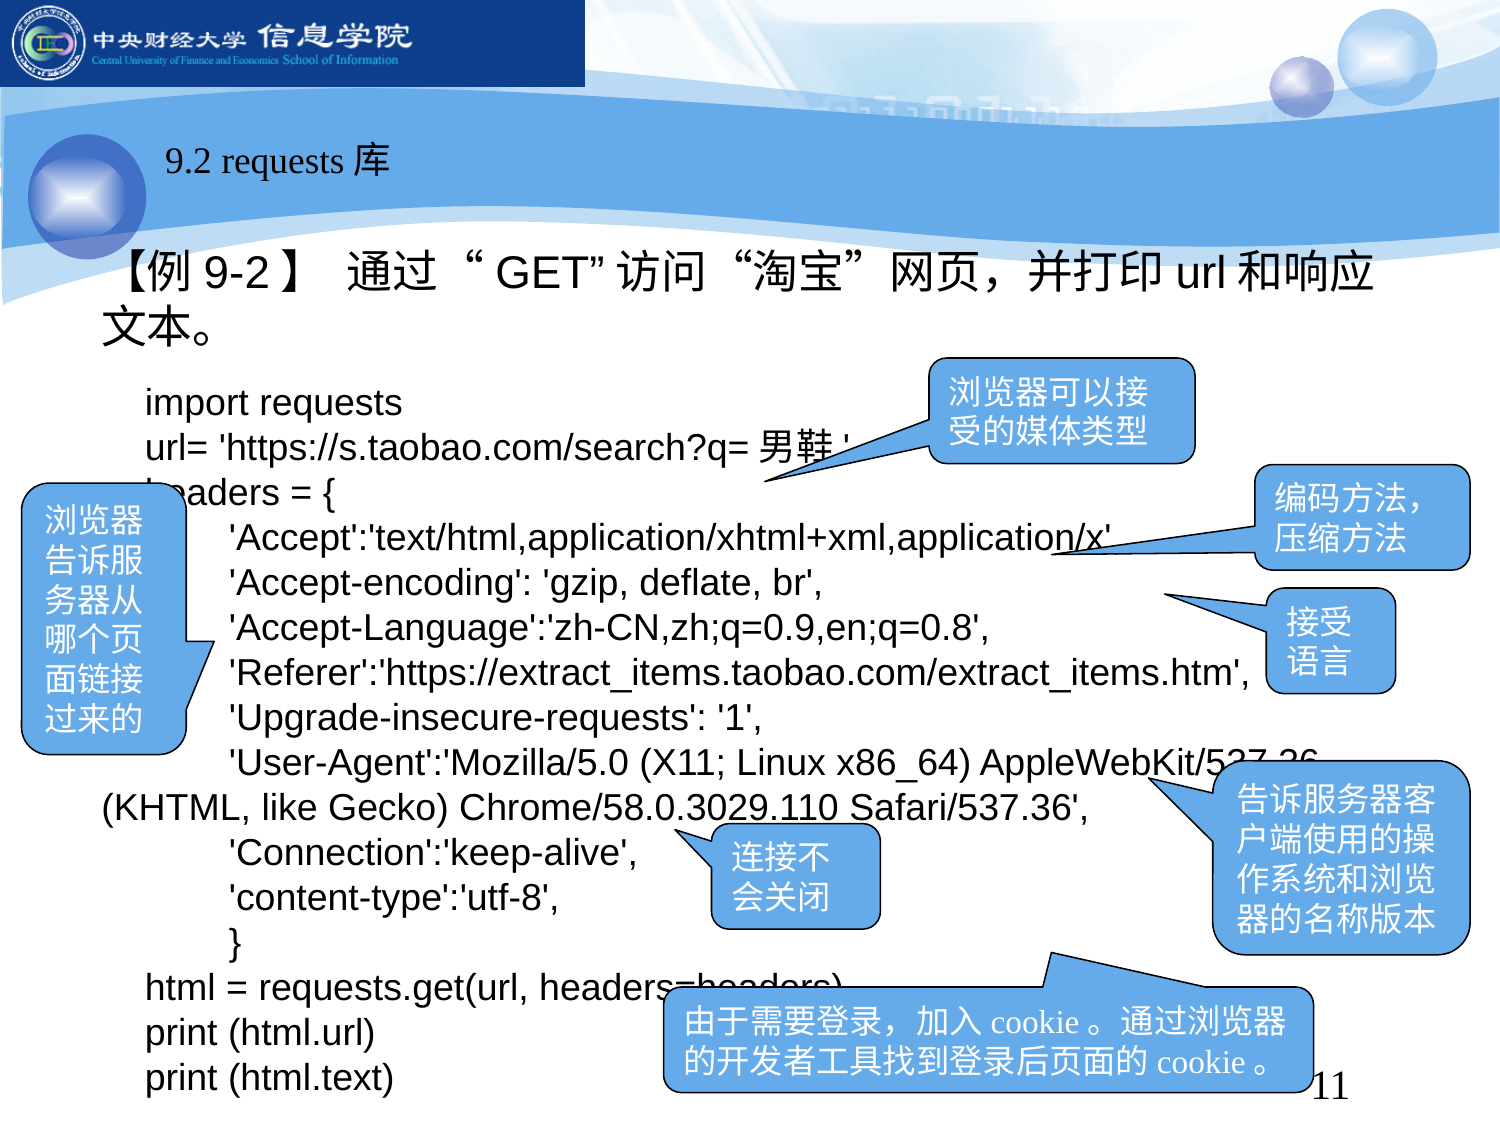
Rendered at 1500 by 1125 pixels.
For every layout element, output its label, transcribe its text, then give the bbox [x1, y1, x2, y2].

picture [0, 1, 1500, 197]
text_box 由于需要登录，加入cookie。通过浏览器的开发者工具找到登录后页面的cookie。 [663, 952, 1314, 1093]
text_box 连接不会关闭 [674, 823, 881, 930]
text_box 告诉服务器客户端使用的操作系统和浏览器的名称版本 [1148, 760, 1471, 955]
text_box 浏览器告诉服务器从哪个页面链接过来的 [21, 483, 215, 755]
text_box 接受语言 [1164, 588, 1396, 694]
text_box 编码方法，压缩方法 [1051, 464, 1471, 571]
text_box 【例9-2】 通过“GET”访问“淘宝”网页，并打印url和响应文本。 import requests url= 'https://s.taobao.com/search?q=男鞋' headers = { 'Accept':'text/html,application/xhtml+xml,application/x', 'Accept-encoding': 'gzip, deflate, br', 'Accept-Language':'zh-CN,zh;q=0.9,en;q=0.8', 'Referer':'https://extract_items.taobao.com/extract_items.htm', 'Upgrade-insecure-requests': '1', 'User-Agent':'Mozilla/5.0 (X11; Linux x86_64) AppleWebKit/537.36 (KHTML, like Gecko) Chrome/58.0.3029.110 Safari/537.36', 'Connection':'keep-alive', 'content-type':'utf-8', } html = requests.get(url, headers=headers) print (html.url) print (html.text) [86, 235, 1416, 1106]
text_box 浏览器可以接受的媒体类型 [764, 357, 1196, 482]
title 9.2 requests库 [150, 112, 1363, 205]
